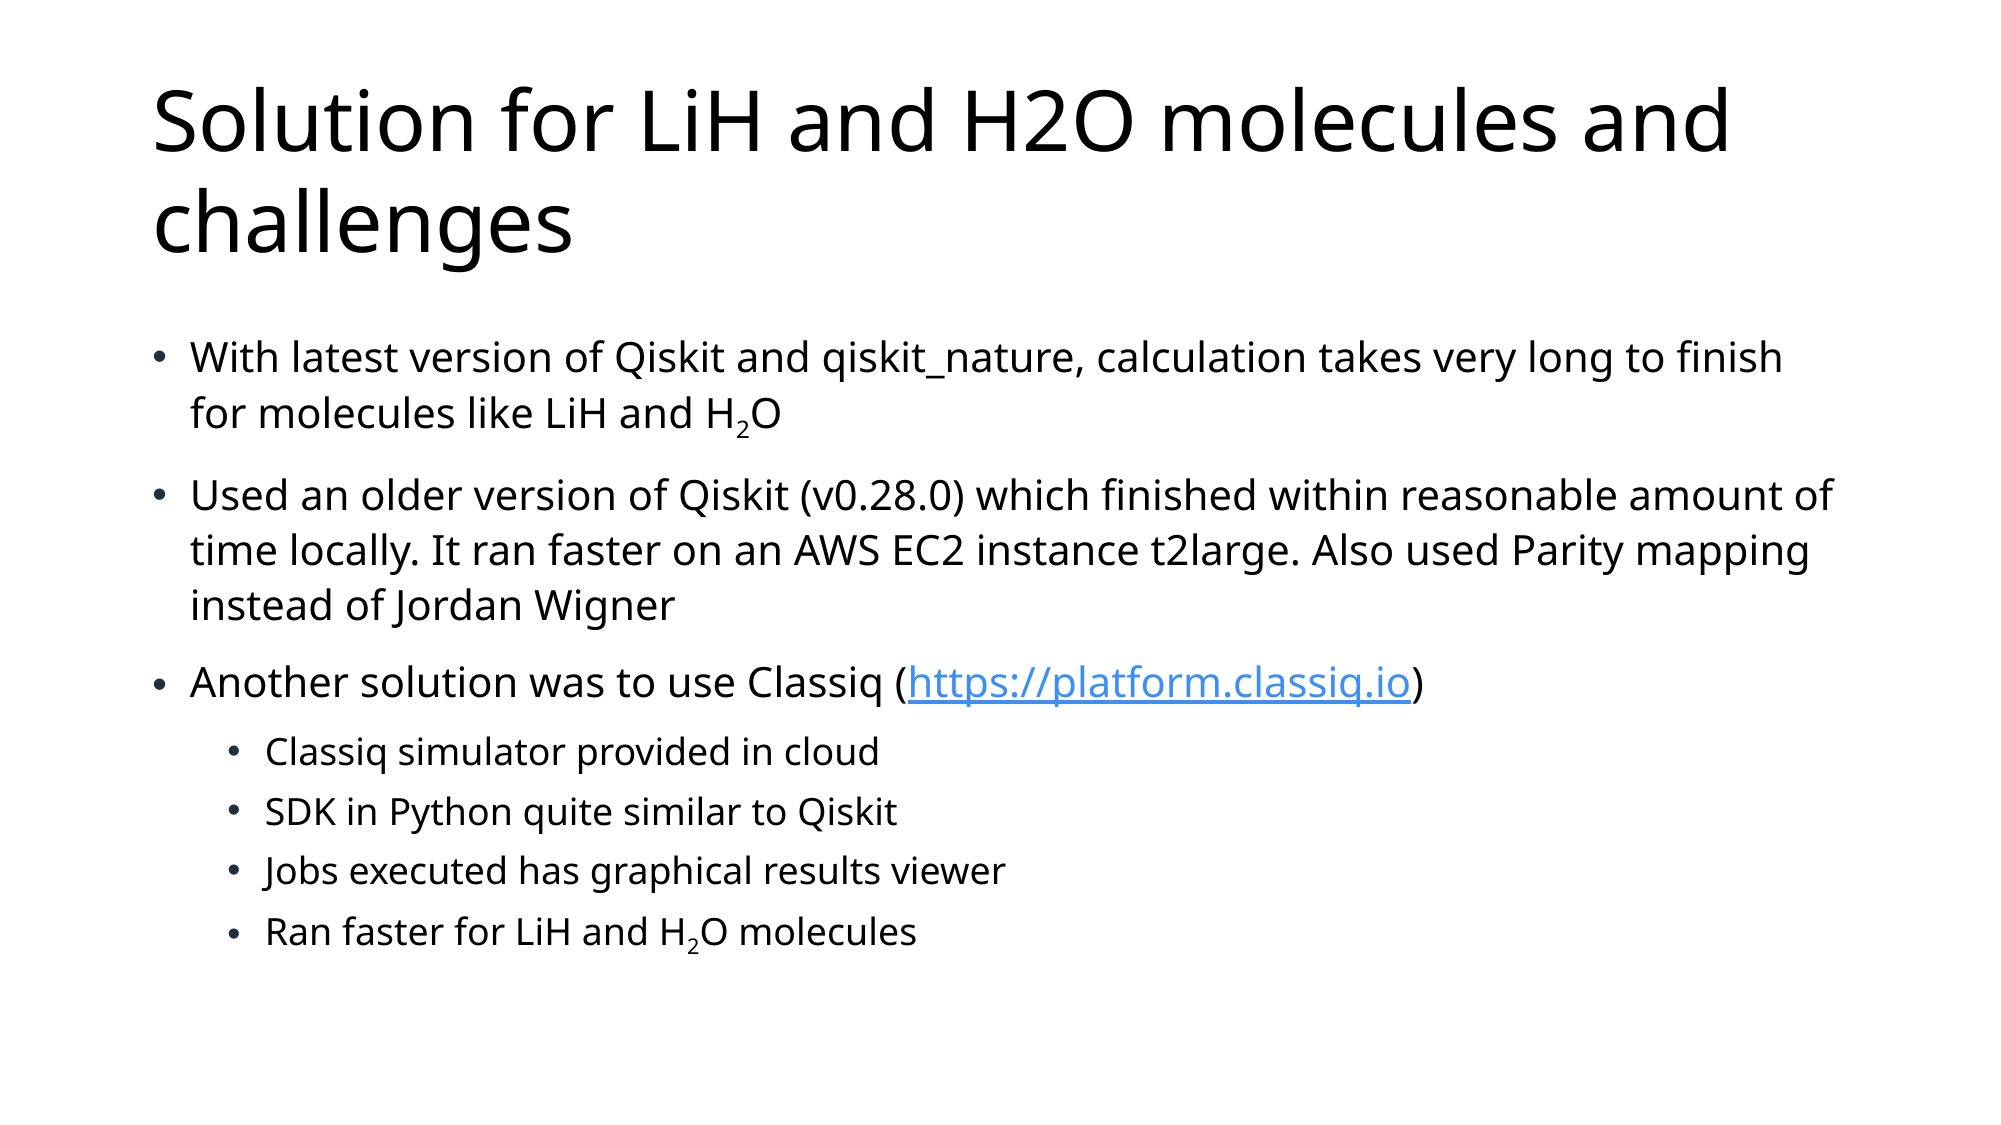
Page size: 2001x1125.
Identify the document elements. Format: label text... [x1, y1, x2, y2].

title Solution for LiH and H2O molecules and challenges [137, 59, 1863, 278]
list With latest version of Qiskit and qiskit_nature, calculation takes very long to finish for molecules like LiH and H2O Used an older version of Qiskit (v0.28.0) which finished within reasonable amount of time locally. It ran faster on an AWS EC2 instance t2large. Also used Parity mapping instead of Jordan Wigner Another solution was to use Classiq (https://platform.classiq.io) Classiq simulator provided in cloud SDK in Python quite similar to Qiskit Jobs executed has graphical results viewer Ran faster for LiH and H2O molecules [137, 318, 1863, 1014]
